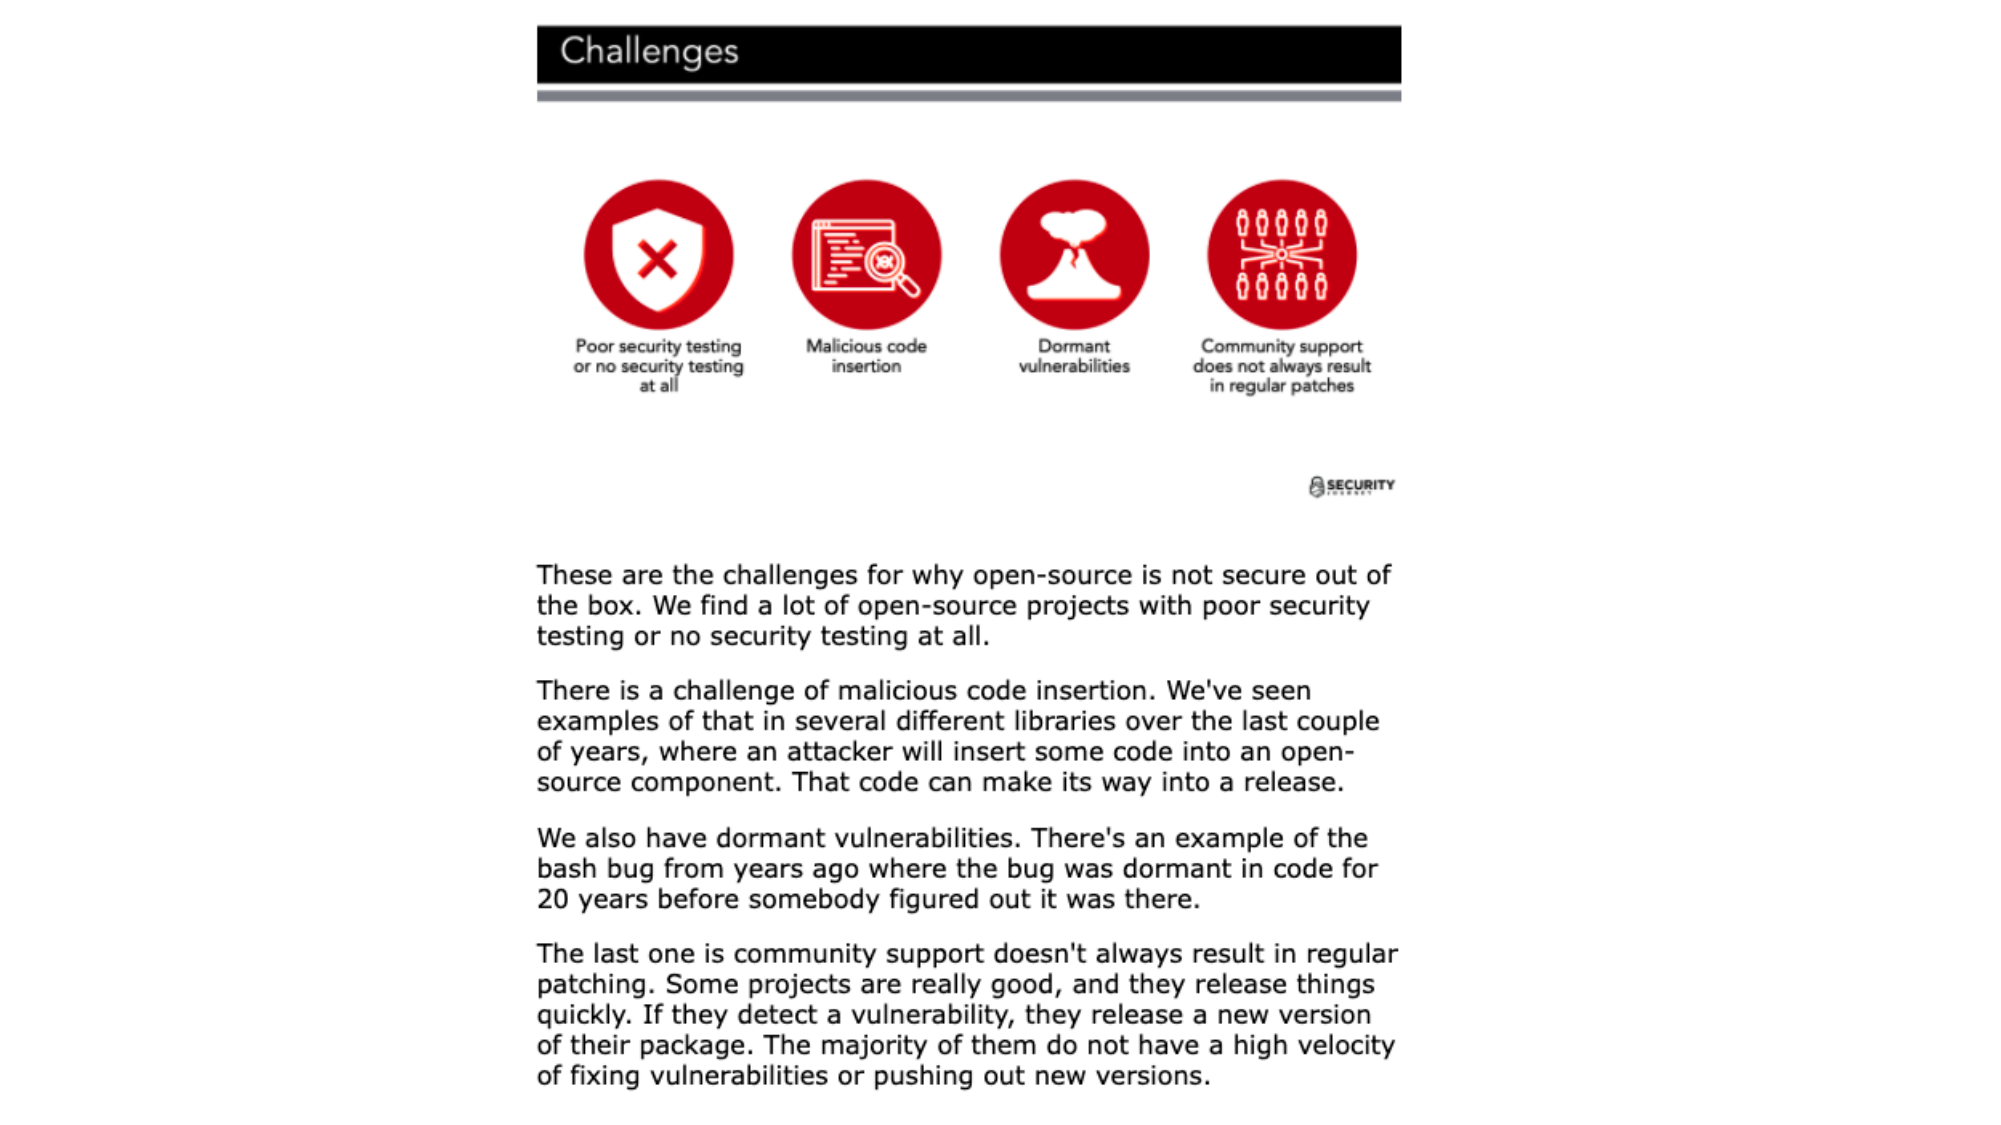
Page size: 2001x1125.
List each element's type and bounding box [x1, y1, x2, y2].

picture [499, 0, 1437, 1125]
